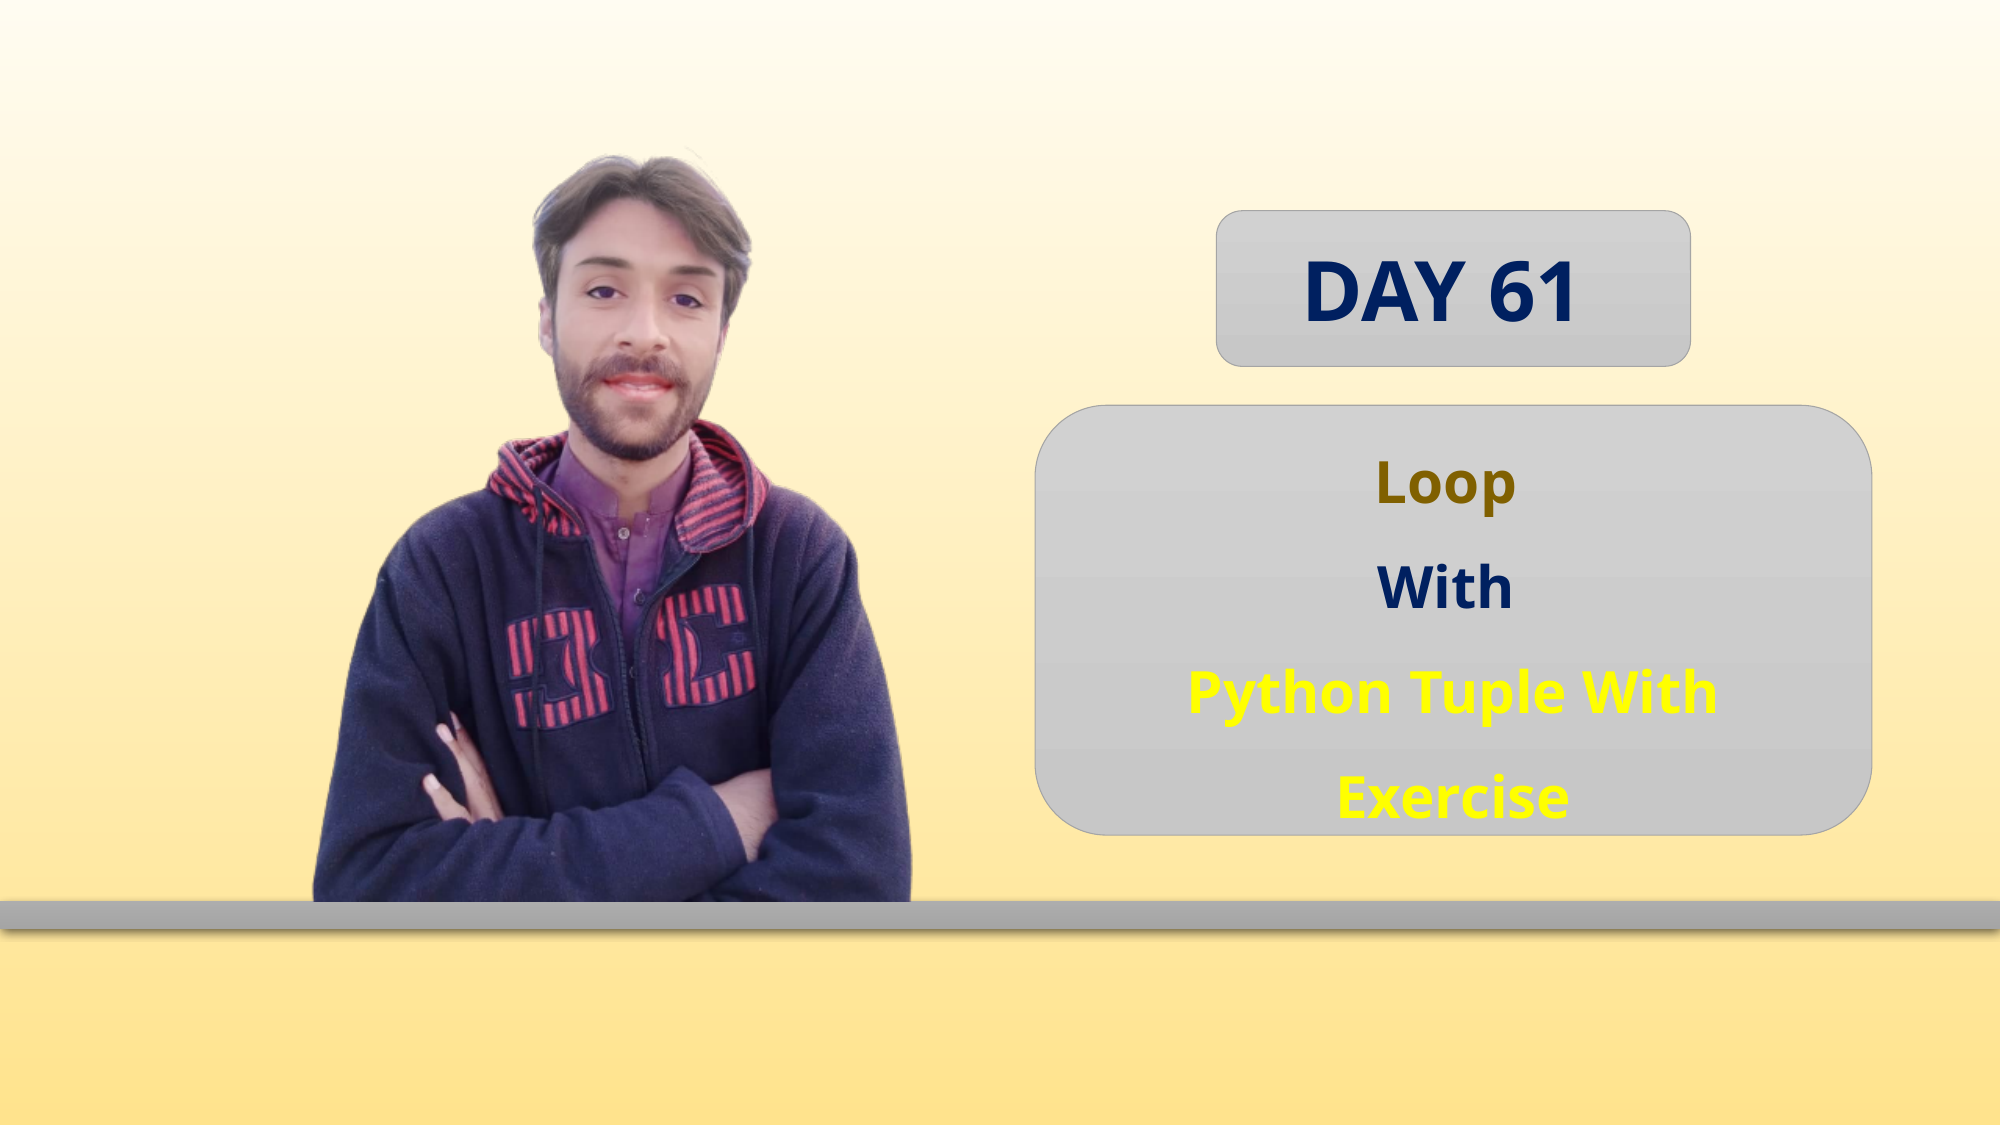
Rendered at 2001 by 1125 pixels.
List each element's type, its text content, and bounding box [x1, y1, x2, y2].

text_box DAY 61 [1215, 210, 1692, 367]
text_box Loop With Python Tuple With Exercise [1034, 404, 1873, 836]
picture [292, 0, 969, 902]
text_box [0, 901, 2000, 929]
